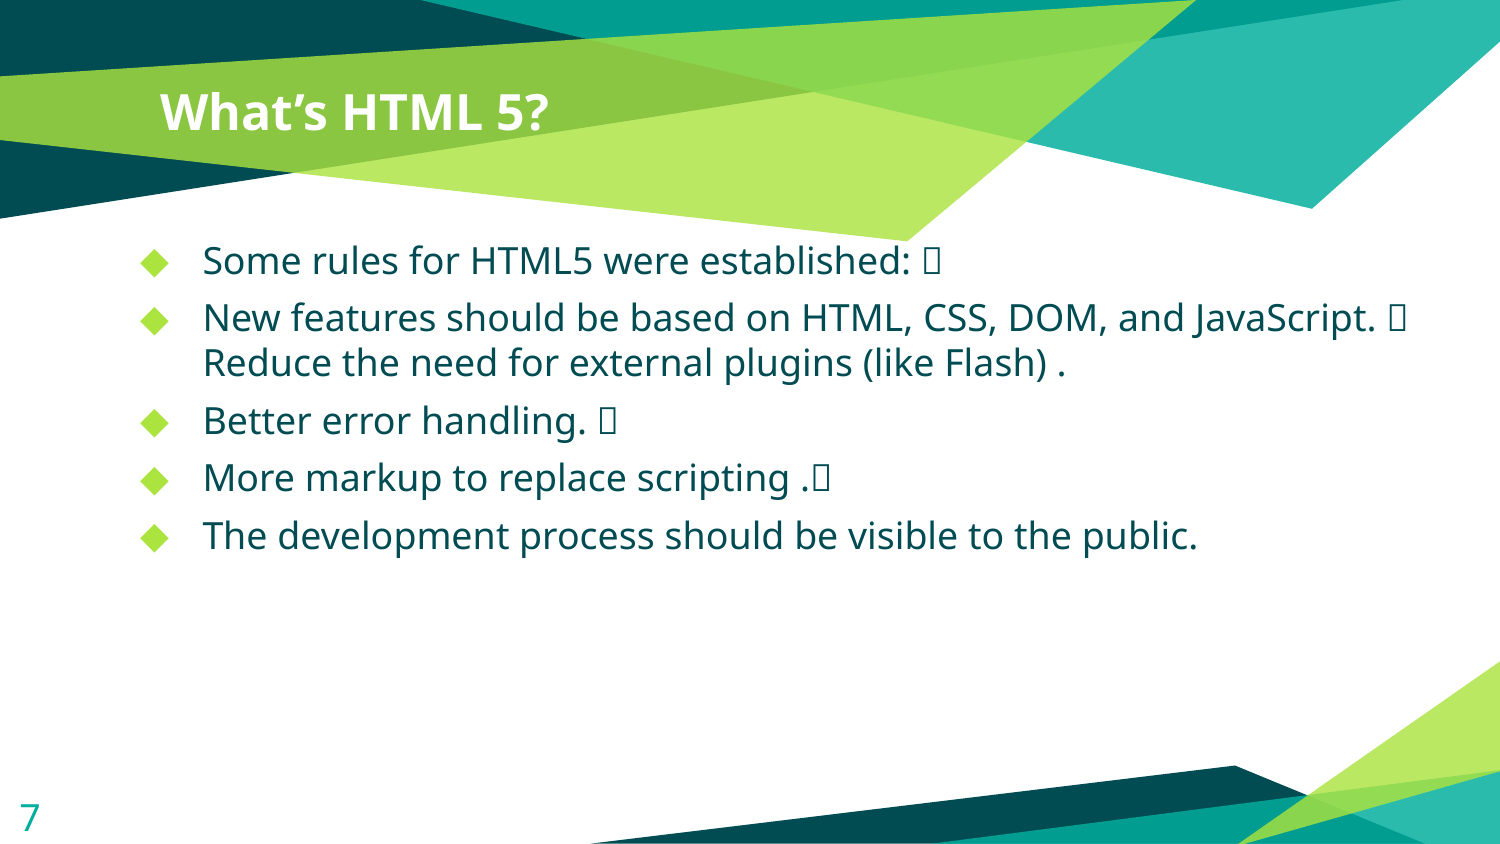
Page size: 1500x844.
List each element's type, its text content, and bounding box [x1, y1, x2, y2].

list Some rules for HTML5 were established:  New features should be based on HTML, CSS, DOM, and JavaScript.  Reduce the need for external plugins (like Flash) . Better error handling.  More markup to replace scripting . The development process should be visible to the public. [112, 221, 1475, 822]
slide_number 7 [4, 779, 95, 844]
title What’s HTML 5? [145, 65, 1355, 206]
